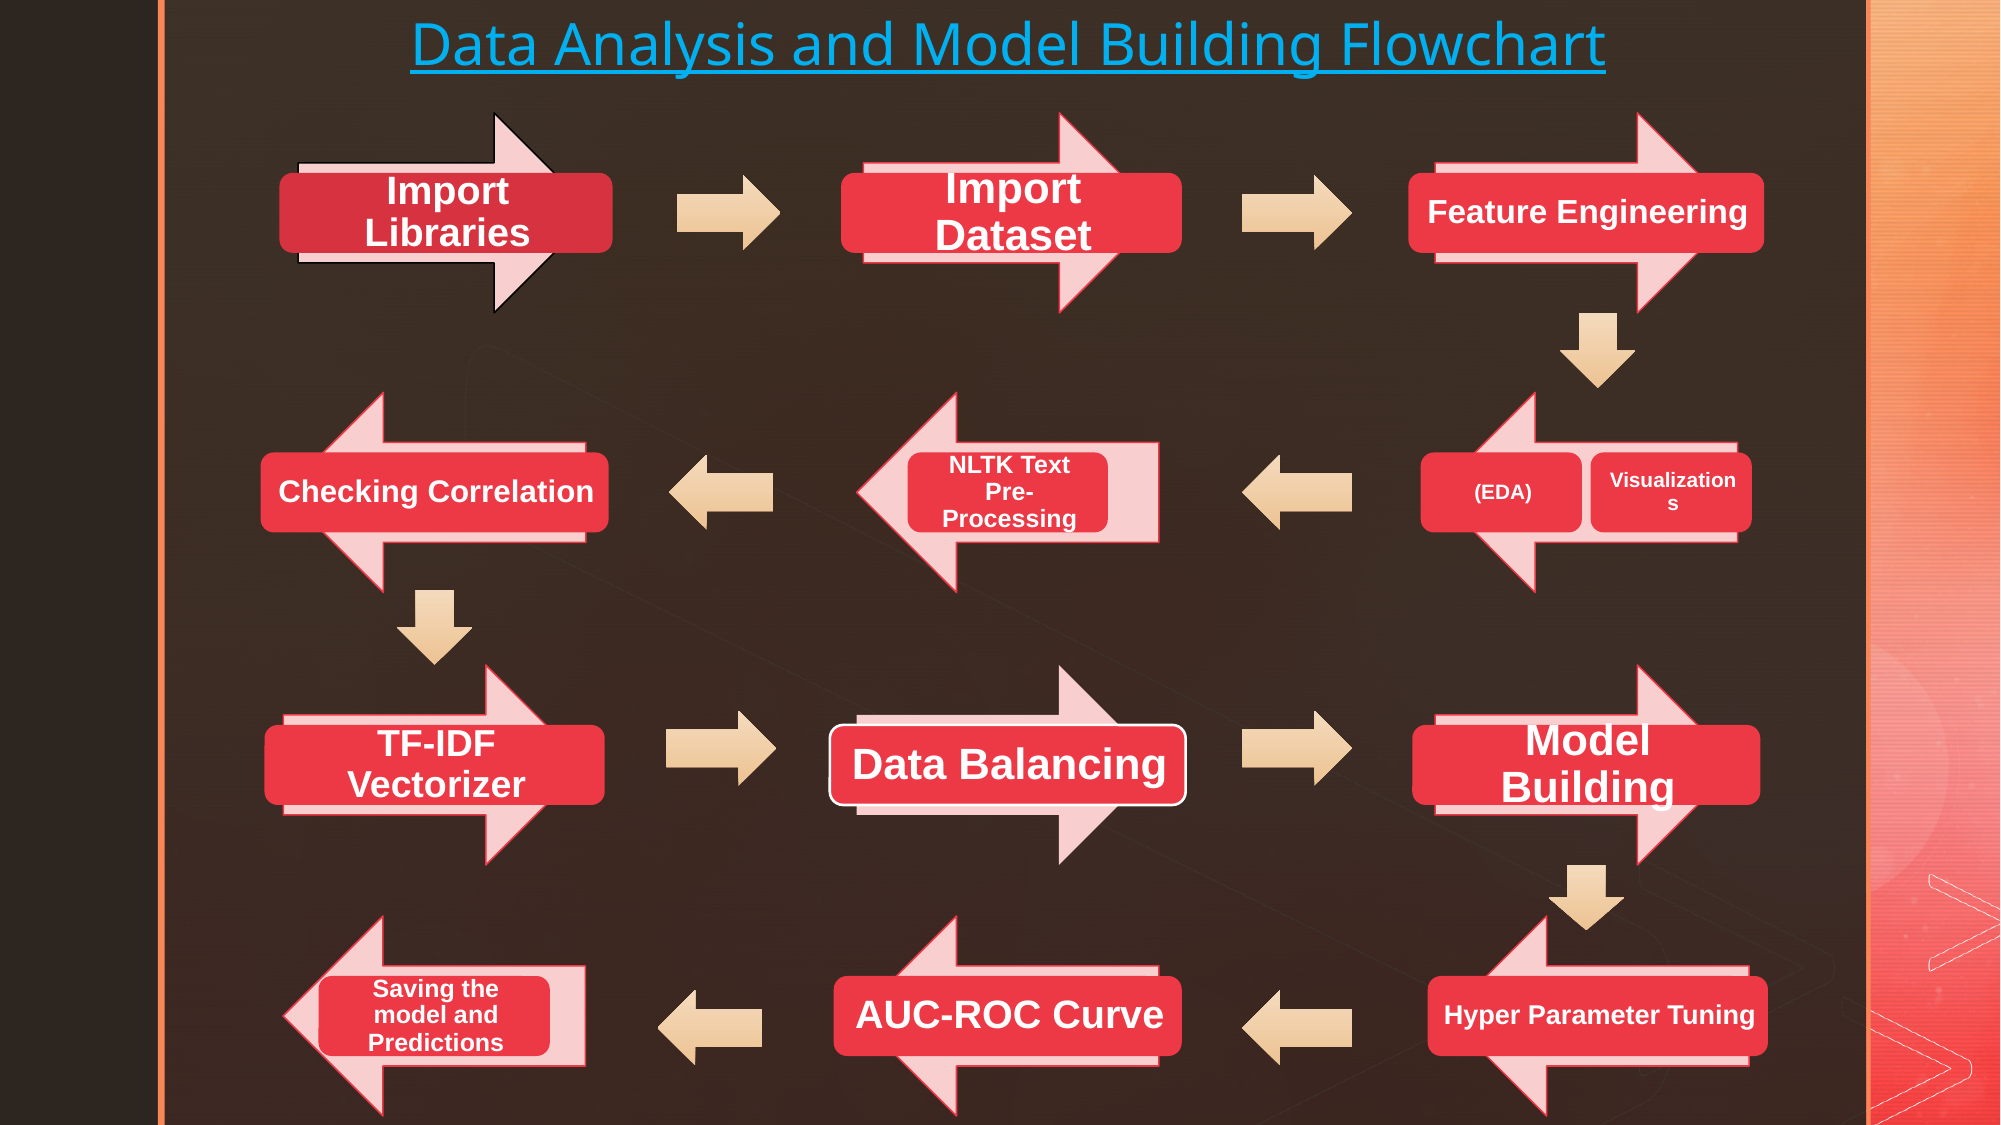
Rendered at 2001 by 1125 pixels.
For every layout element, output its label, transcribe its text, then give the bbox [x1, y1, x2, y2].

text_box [829, 392, 1186, 593]
text_box [676, 175, 781, 251]
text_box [1408, 392, 1765, 593]
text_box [1419, 915, 1776, 1117]
text_box [1548, 866, 1624, 915]
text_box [1408, 664, 1765, 866]
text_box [1408, 112, 1765, 314]
text_box [657, 990, 762, 1066]
text_box [666, 710, 776, 786]
text_box [1242, 990, 1352, 1066]
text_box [256, 664, 613, 866]
text_box [397, 593, 473, 664]
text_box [256, 392, 613, 593]
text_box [829, 664, 1186, 866]
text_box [256, 915, 613, 1117]
text_box [1242, 710, 1352, 786]
picture [1871, 0, 2001, 1125]
text_box [1560, 314, 1636, 389]
text_box Data Analysis and Model Building Flowchart [88, 0, 1929, 130]
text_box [837, 112, 1186, 314]
text_box [1242, 454, 1352, 530]
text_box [829, 915, 1186, 1117]
text_box [1242, 175, 1352, 251]
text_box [271, 112, 621, 314]
text_box [669, 454, 774, 530]
